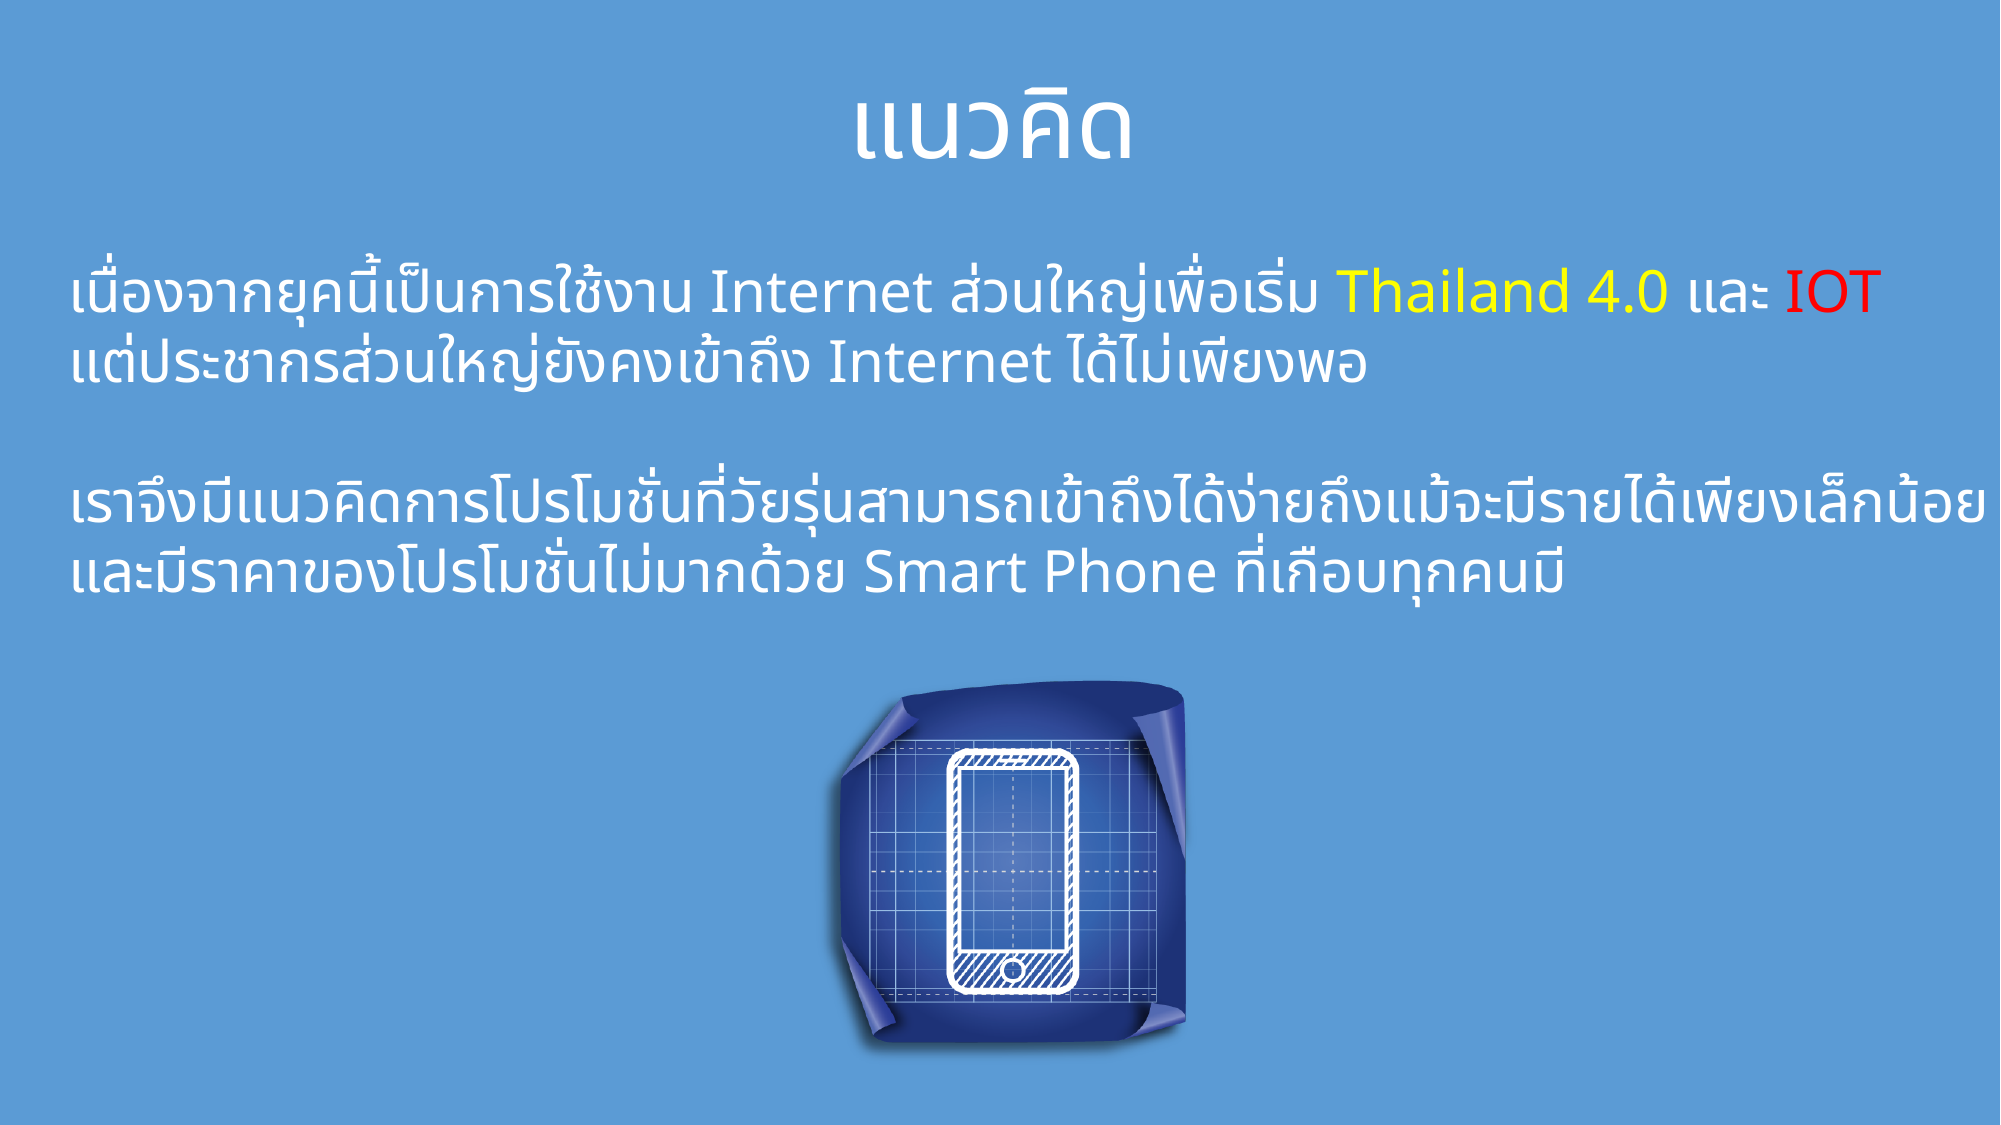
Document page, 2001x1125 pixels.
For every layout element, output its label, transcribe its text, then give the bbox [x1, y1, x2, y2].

text_box แนวคิด [833, 51, 1154, 186]
text_box เนื่องจากยุคนี้เป็นการใช้งาน Internet ส่วนใหญ่เพื่อเริ่ม Thailand 4.0 และ IOT แต่ประชากรส่วนใหญ่ยังคงเข้าถึง Internet ได้ไม่เพียงพอ เราจึงมีแนวคิดการโปรโมชั่นที่วัยรุ่นสามารถเข้าถึงได้ง่ายถึงแม้จะมีรายได้เพียงเล็กน้อย และมีราคาของโปรโมชั่นไม่มากด้วย Smart Phone ที่เกือบทุกคนมี [53, 247, 2000, 612]
picture [811, 675, 1201, 1065]
